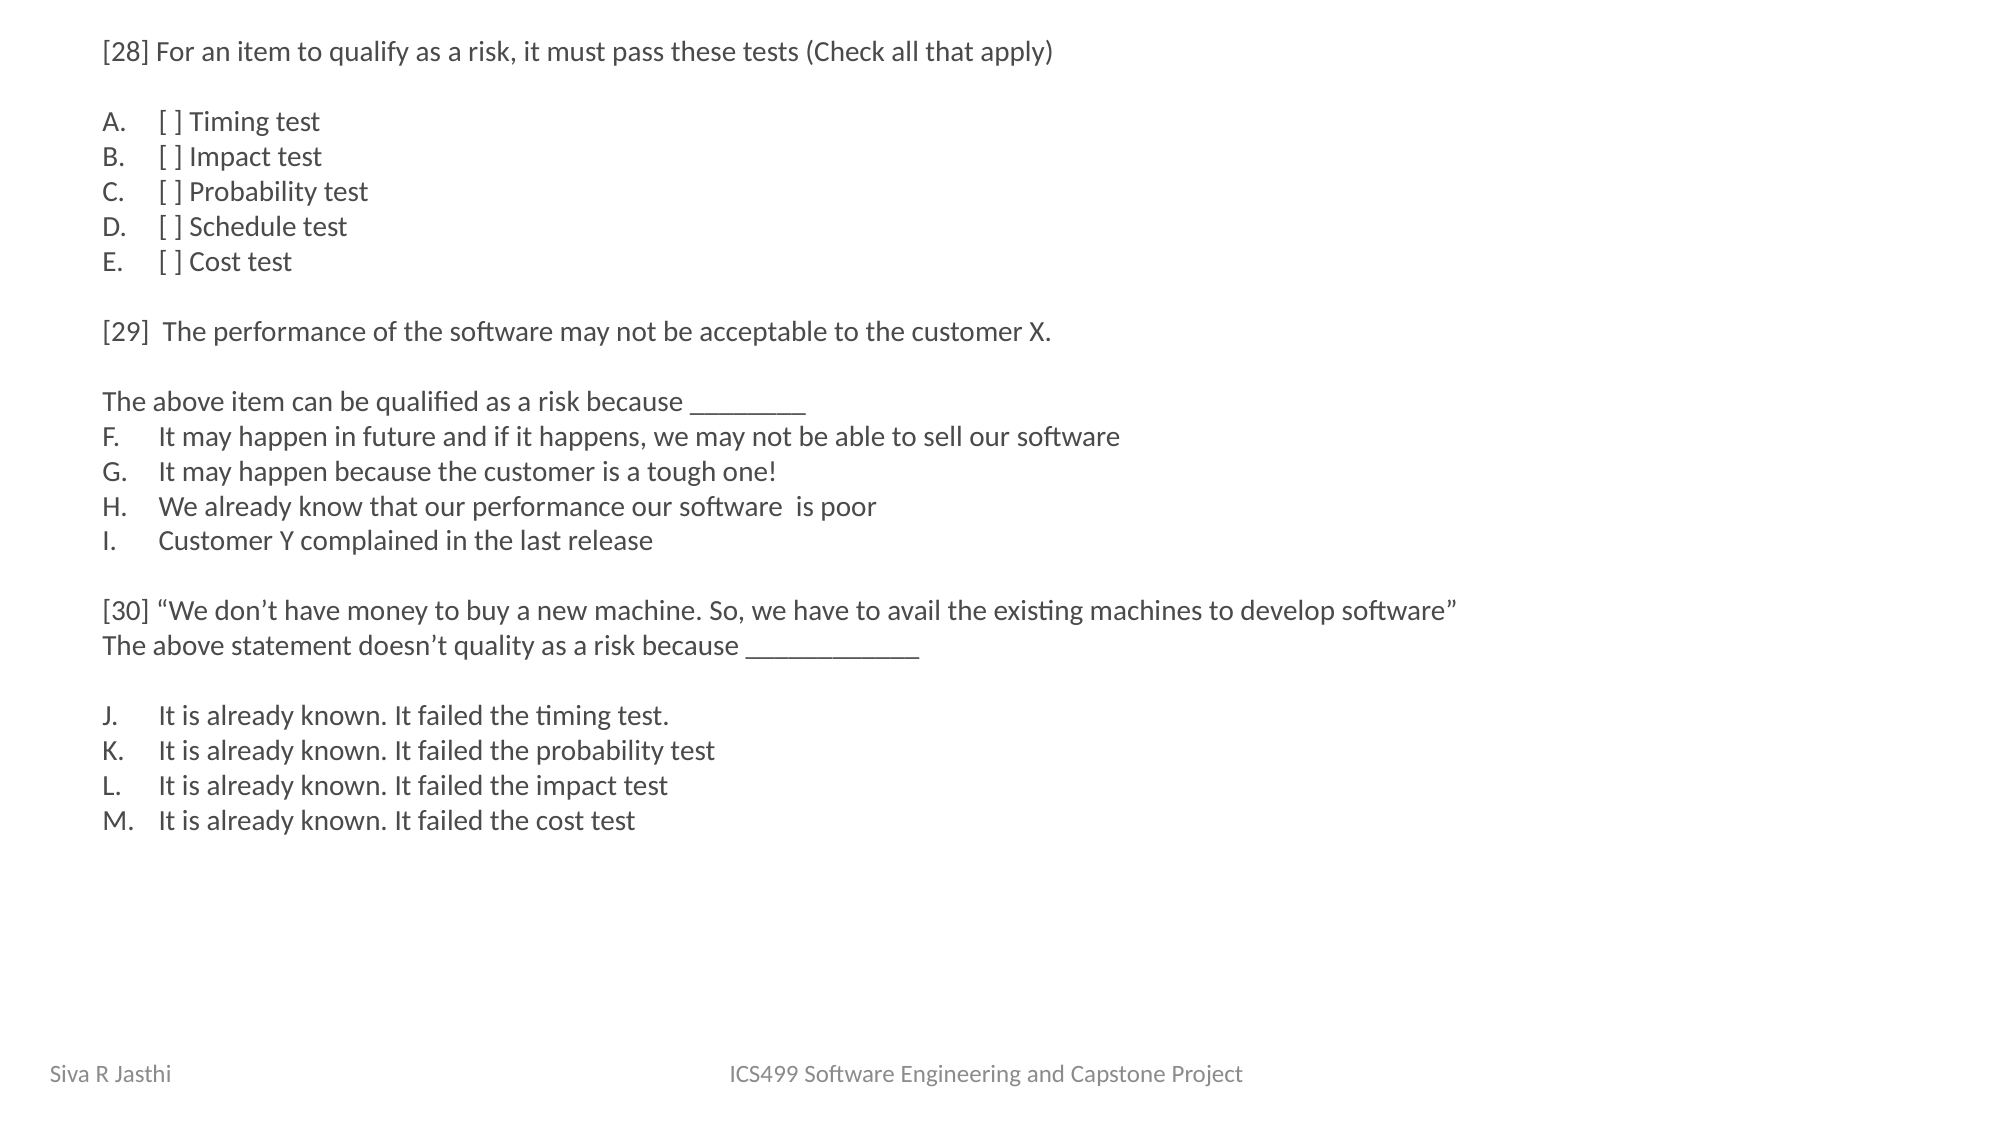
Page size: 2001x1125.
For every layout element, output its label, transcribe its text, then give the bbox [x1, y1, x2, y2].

text_box [28] For an item to qualify as a risk, it must pass these tests (Check all that apply) [ ] Timing test [ ] Impact test [ ] Probability test [ ] Schedule test [ ] Cost test [29] The performance of the software may not be acceptable to the customer X. The above item can be qualified as a risk because ________ It may happen in future and if it happens, we may not be able to sell our software It may happen because the customer is a tough one! We already know that our performance our software is poor Customer Y complained in the last release [30] “We don’t have money to buy a new machine. So, we have to avail the existing machines to develop software” The above statement doesn’t quality as a risk because ____________ It is already known. It failed the timing test. It is already known. It failed the probability test It is already known. It failed the impact test It is already known. It failed the cost test [87, 24, 1725, 914]
footer Siva R Jasthi ICS499 Software Engineering and Capstone Project [24, 1042, 1275, 1103]
